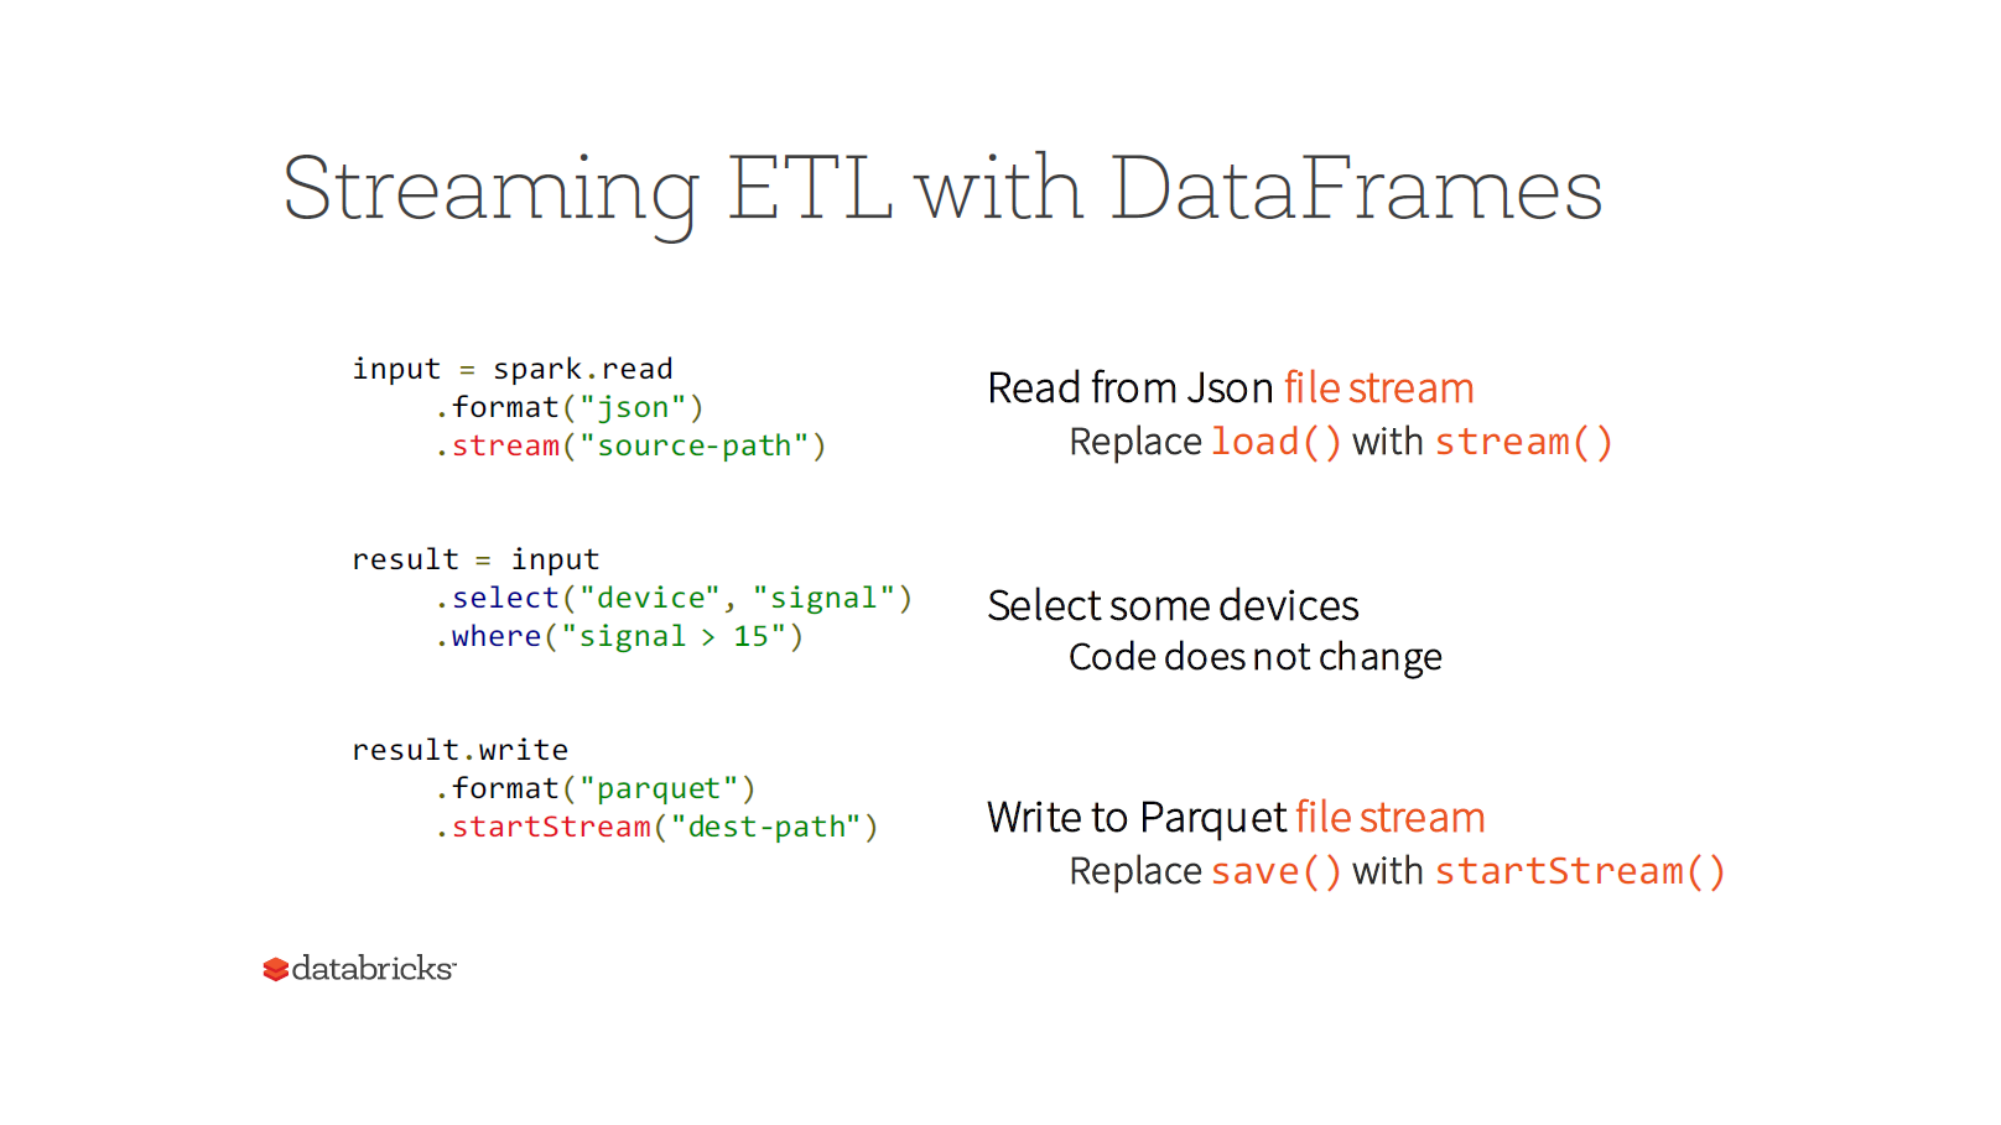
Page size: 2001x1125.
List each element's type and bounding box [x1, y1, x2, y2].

picture [249, 130, 1751, 995]
